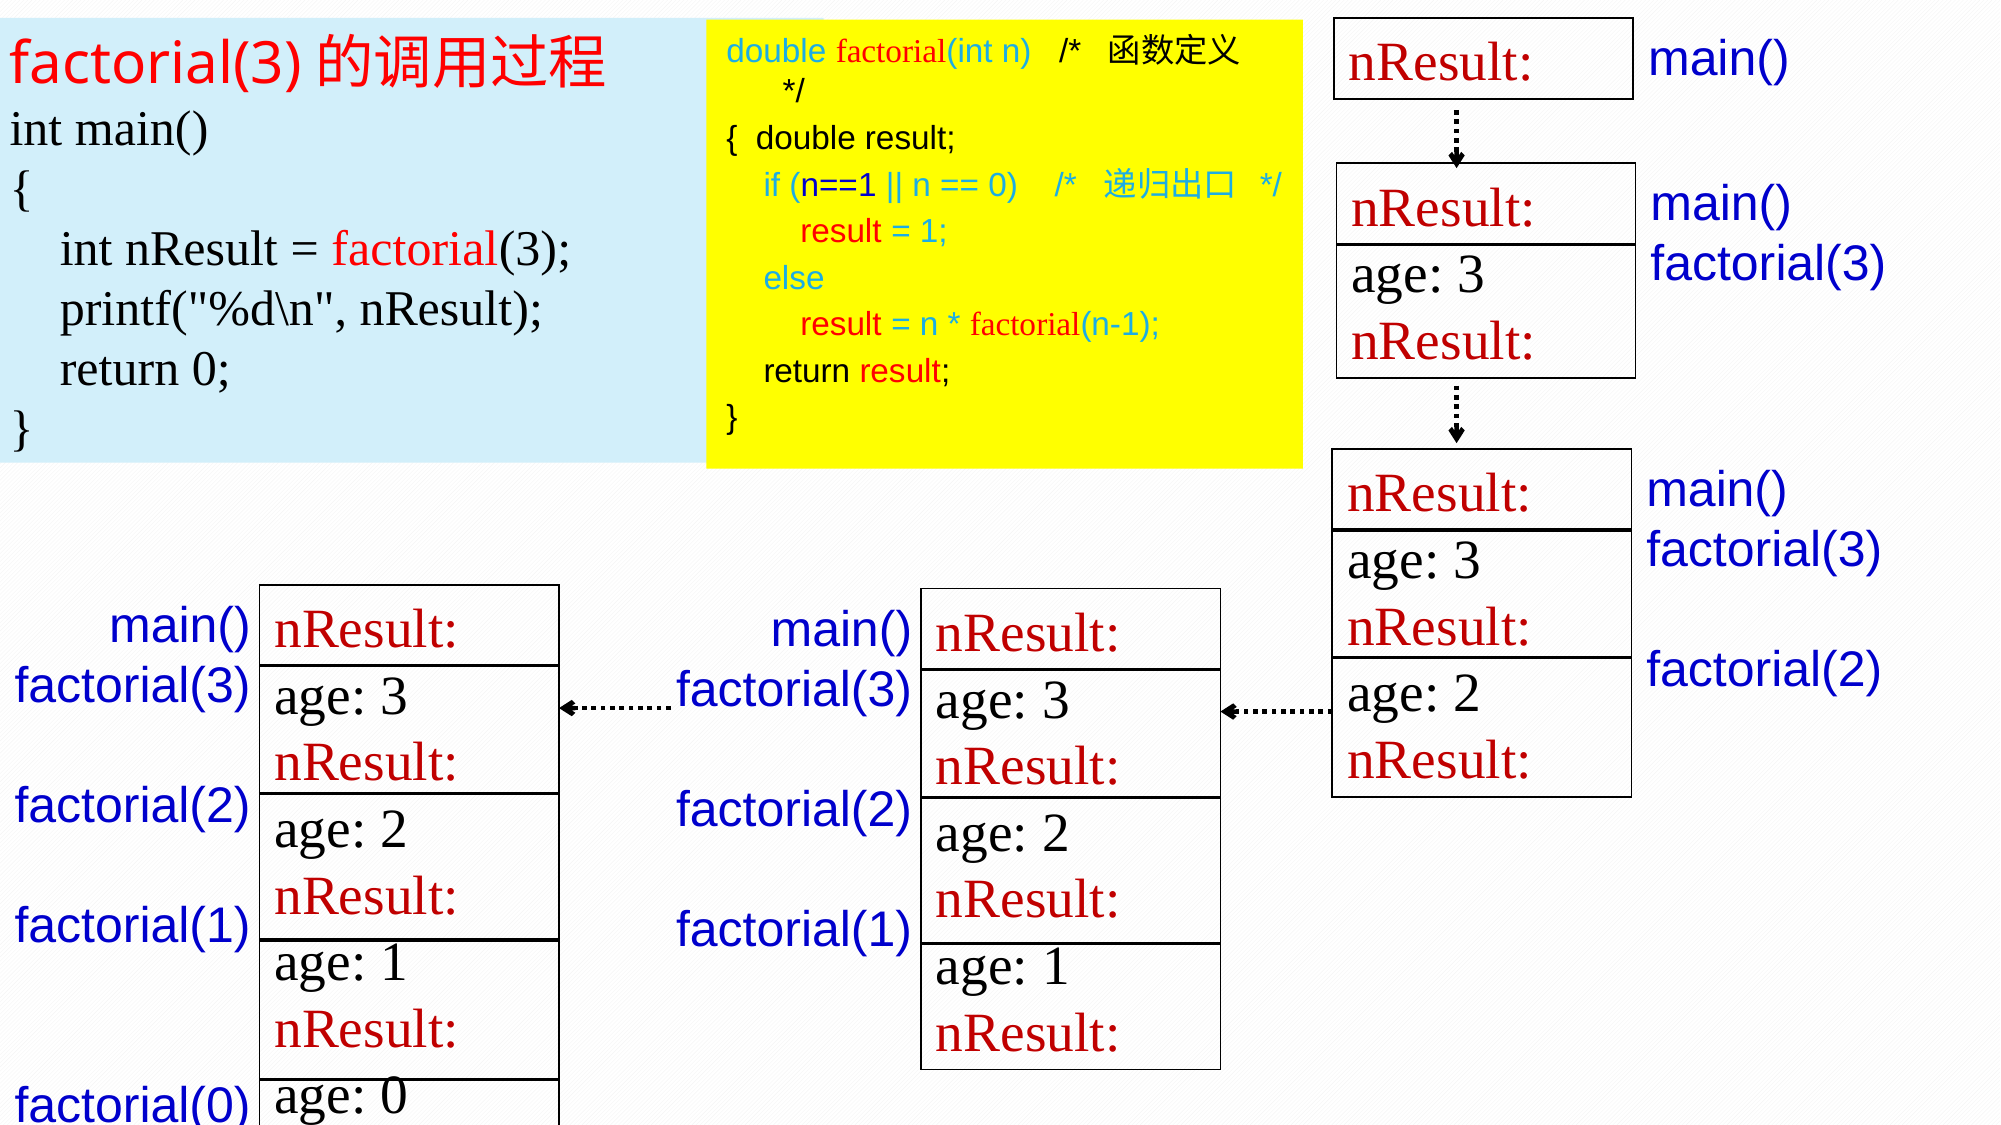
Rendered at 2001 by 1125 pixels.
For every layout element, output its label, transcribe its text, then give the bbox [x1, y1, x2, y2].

text_box nResult: age: 3 nResult: age: 2 nResult: age: 1 nResult: age: 0 [266, 667, 559, 792]
text_box nResult: age: 3 nResult: age: 2 nResult: age: 1 nResult: [928, 588, 1221, 669]
text_box nResult: age: 3 nResult: age: 2 nResult: age: 1 nResult: [921, 944, 1221, 1070]
text_box nResult: age: 3 nResult: age: 2 nResult: [1332, 448, 1631, 528]
text_box nResult: age: 3 nResult: age: 2 nResult: age: 1 nResult: age: 0 [266, 795, 559, 938]
text_box main() factorial(3) [1635, 163, 1998, 298]
text_box main() factorial(3) factorial(2) [1631, 448, 1994, 704]
text_box nResult: age: 3 nResult: [1336, 246, 1636, 378]
text_box double factorial(int n) /* 函数定义 */ { double result; if (n==1 || n == 0) /* 递归出口 */ result = 1; else result = n * factorial(n-1); return result; } [706, 19, 1303, 469]
text_box main() [1633, 17, 1823, 93]
text_box nResult: age: 3 nResult: age: 2 nResult: [1332, 532, 1631, 656]
text_box nResult: age: 3 nResult: age: 2 nResult: [1332, 659, 1632, 797]
text_box nResult: age: 3 nResult: age: 2 nResult: age: 1 nResult: age: 0 [266, 584, 559, 664]
text_box main() factorial(3) factorial(2) factorial(1) [606, 588, 928, 964]
text_box nResult: [1333, 17, 1634, 100]
text_box nResult: age: 3 nResult: age: 2 nResult: age: 1 nResult: age: 0 [266, 1081, 559, 1125]
text_box nResult: age: 3 nResult: age: 2 nResult: age: 1 nResult: age: 0 [266, 942, 559, 1078]
text_box nResult: age: 3 nResult: age: 2 nResult: age: 1 nResult: [928, 670, 1221, 797]
text_box main() factorial(3) factorial(2) factorial(1) factorial(0) [0, 584, 266, 1125]
text_box nResult: age: 3 nResult: [1336, 163, 1635, 243]
text_box factorial(3)的调用过程 int main() { int nResult = factorial(3); printf("%d\n", nResult); return 0; } [0, 17, 824, 463]
text_box nResult: age: 3 nResult: age: 2 nResult: age: 1 nResult: [928, 798, 1221, 943]
